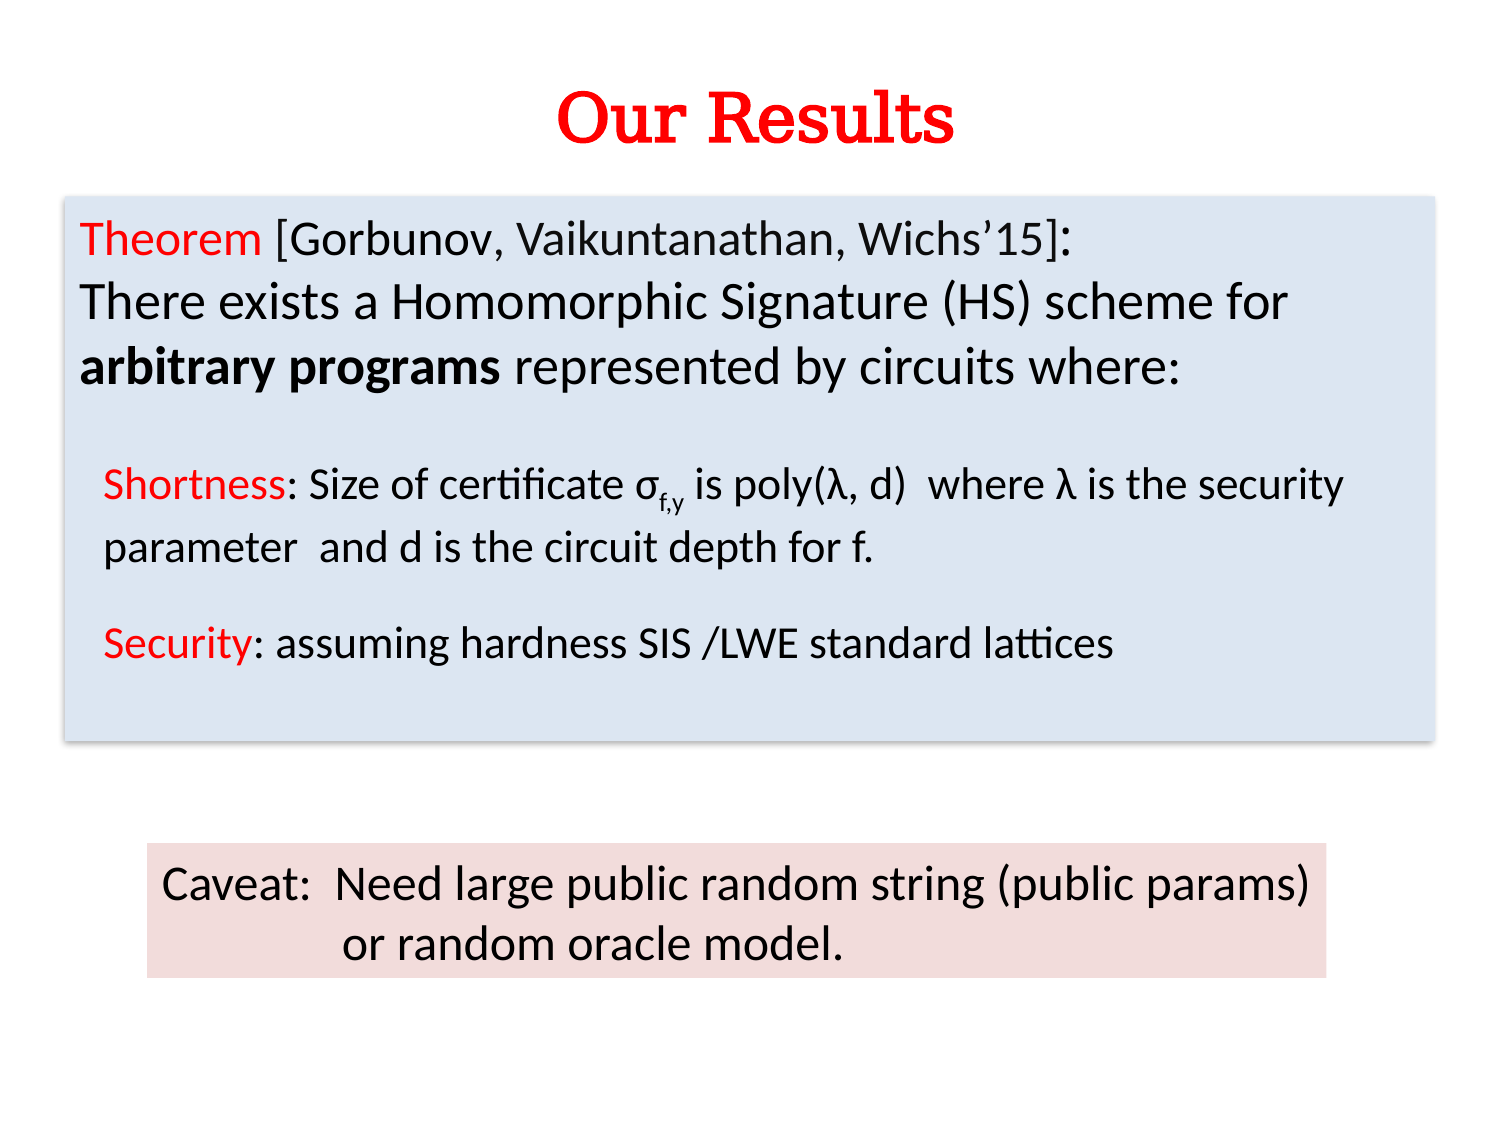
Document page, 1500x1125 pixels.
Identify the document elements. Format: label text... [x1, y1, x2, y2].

text_box [64, 523, 1436, 742]
text_box Shortness: Size of certificate σf,y is poly(λ, d) where λ is the security parameter and d is the circuit depth for f. [88, 446, 1412, 579]
text_box Security: assuming hardness SIS /LWE standard lattices [88, 605, 1424, 676]
text_box Our Results [100, 67, 1412, 208]
text_box Theorem [Gorbunov, Vaikuntanathan, Wichs’15]: There exists a Homomorphic Signature (HS) scheme for arbitrary programs represented by circuits where: [64, 197, 1447, 523]
text_box Caveat: Need large public random string (public params) or random oracle model. [147, 843, 1327, 978]
